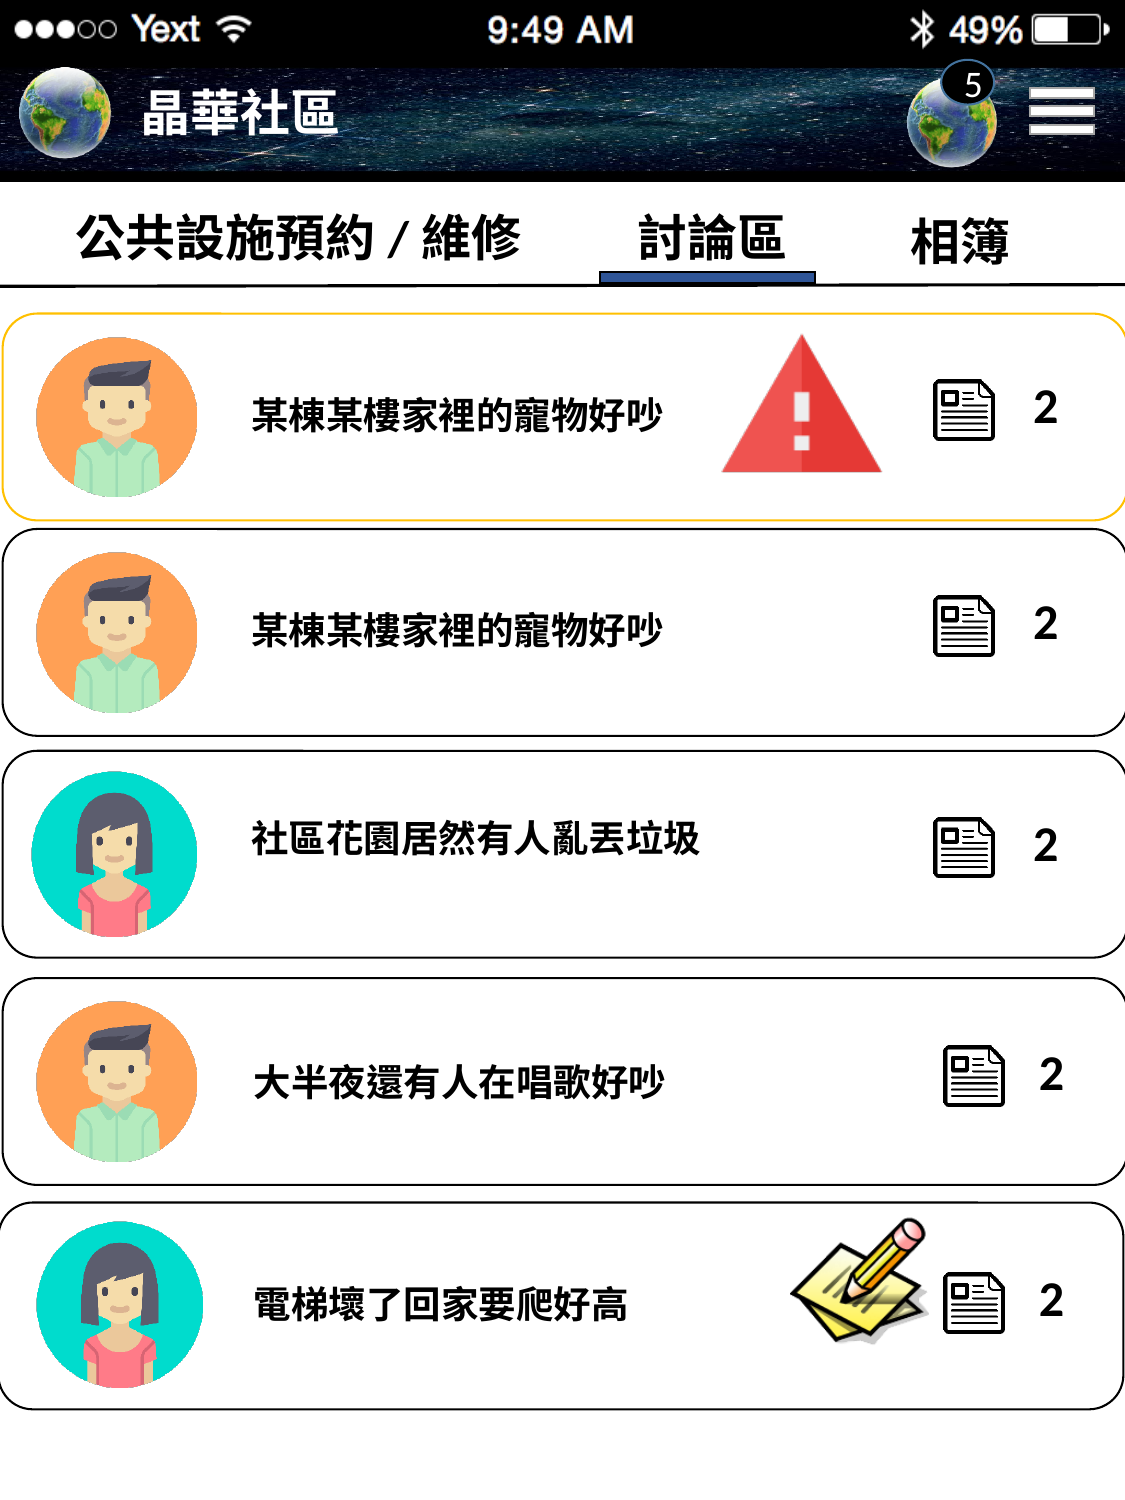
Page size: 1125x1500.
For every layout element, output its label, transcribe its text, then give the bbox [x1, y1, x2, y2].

picture [790, 1212, 930, 1352]
picture [28, 544, 205, 721]
text_box 某棟某樓家裡的寵物好吵 [236, 599, 703, 660]
text_box 相簿 [895, 202, 1026, 278]
picture [28, 1213, 211, 1396]
picture [933, 817, 995, 879]
text_box 電梯壞了回家要爬好高 [238, 1273, 737, 1334]
text_box 2 [1024, 1033, 1085, 1108]
text_box 公共設施預約/維修 [37, 198, 536, 274]
picture [28, 993, 205, 1170]
text_box [0, 1201, 1125, 1411]
picture [943, 1045, 1005, 1107]
picture [0, 0, 1125, 182]
text_box 2 [1024, 1258, 1085, 1334]
picture [715, 320, 889, 494]
text_box [1, 527, 1125, 737]
picture [933, 595, 995, 657]
picture [28, 329, 205, 505]
picture [933, 379, 995, 441]
text_box 討論區 [623, 199, 803, 275]
text_box 某棟某樓家裡的寵物好吵 [236, 384, 703, 444]
text_box [1, 977, 1125, 1186]
text_box 社區花園居然有人亂丟垃圾 [236, 807, 737, 868]
text_box [599, 271, 816, 283]
text_box 2 [1018, 804, 1079, 879]
text_box [1, 749, 1125, 959]
picture [23, 763, 205, 946]
text_box 大半夜還有人在唱歌好吵 [238, 1051, 737, 1111]
picture [943, 1272, 1005, 1334]
text_box [1, 312, 1125, 522]
text_box 2 [1018, 581, 1079, 657]
text_box 2 [1018, 366, 1079, 441]
